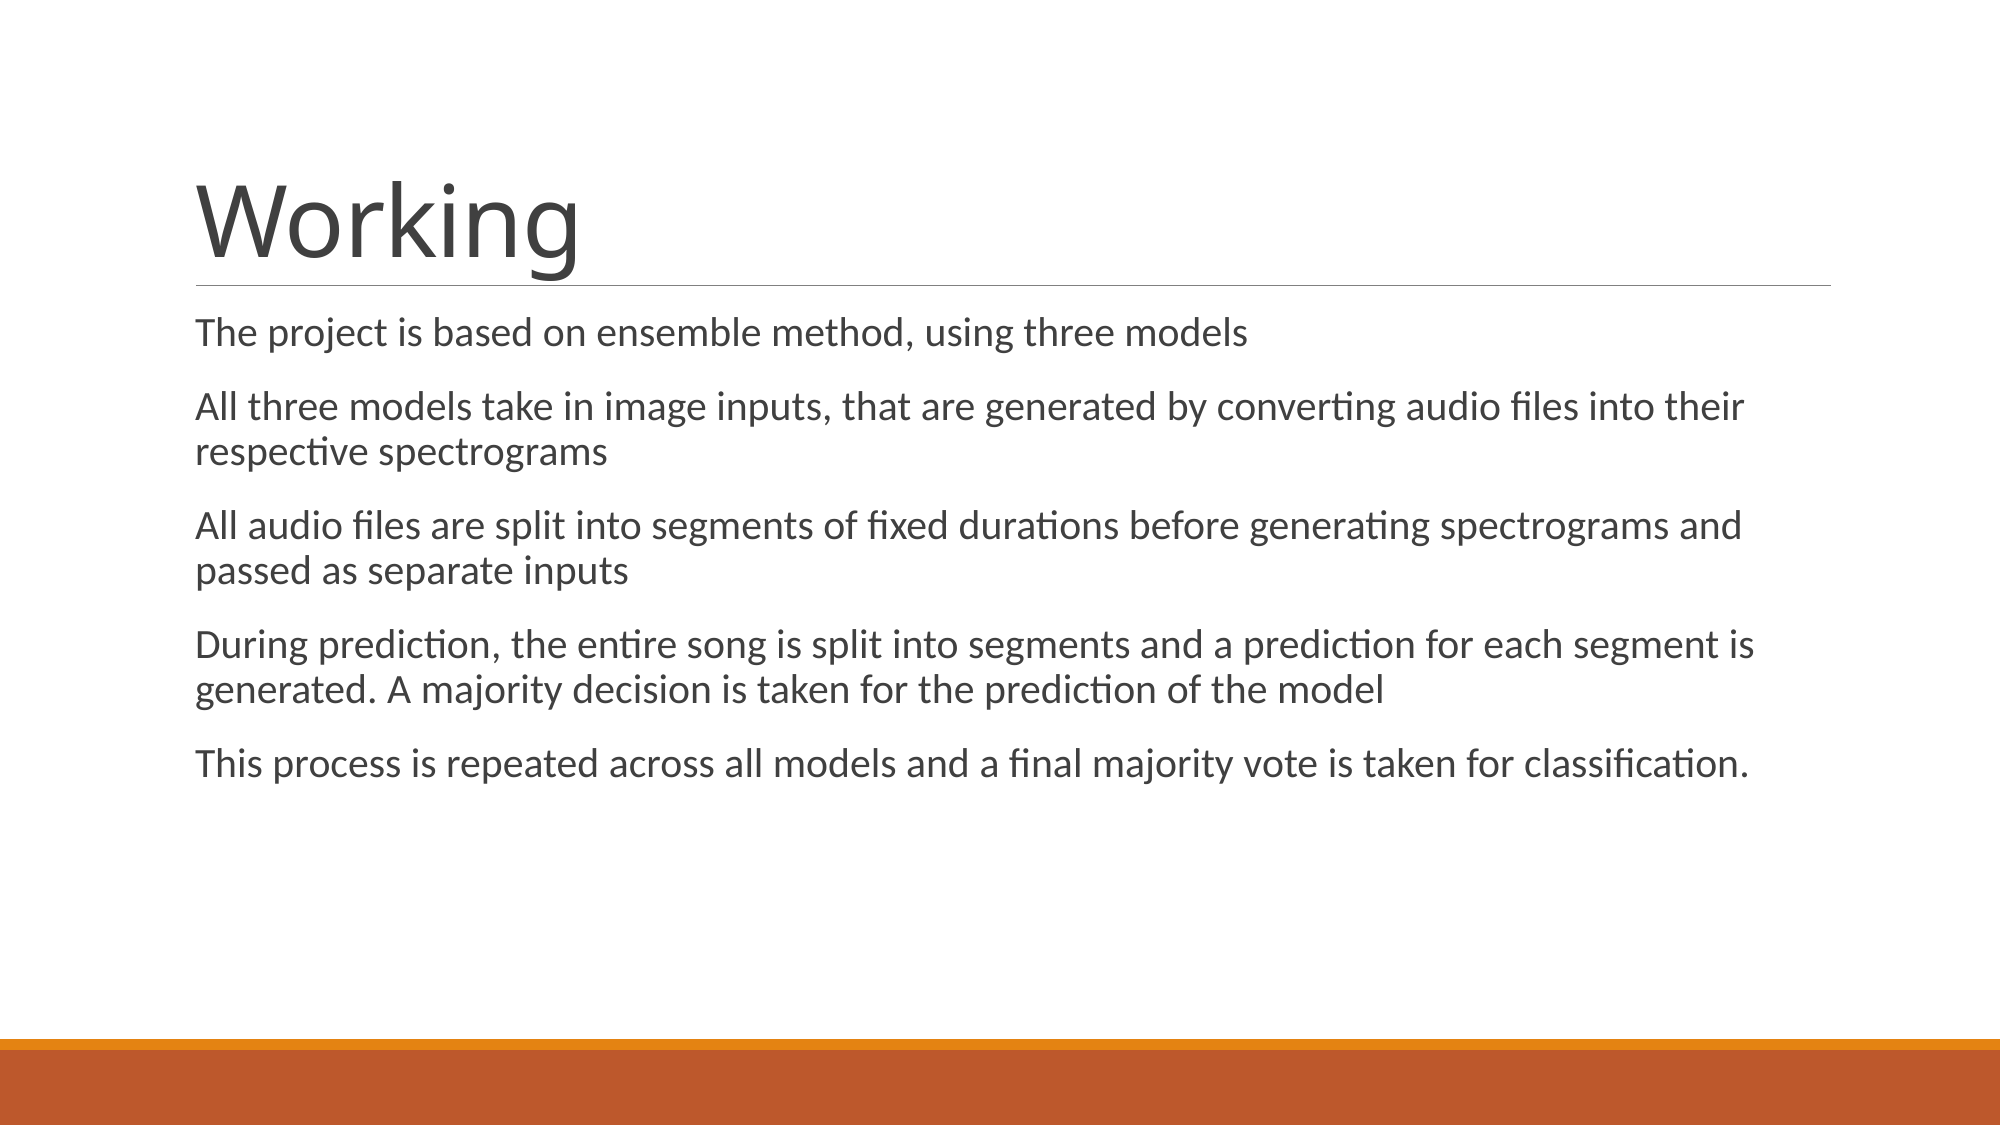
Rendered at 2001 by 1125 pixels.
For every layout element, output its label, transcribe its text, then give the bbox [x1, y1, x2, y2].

title Working [180, 47, 1830, 285]
list The project is based on ensemble method, using three models All three models take in image inputs, that are generated by converting audio files into their respective spectrograms All audio files are split into segments of fixed durations before generating spectrograms and passed as separate inputs During prediction, the entire song is split into segments and a prediction for each segment is generated. A majority decision is taken for the prediction of the model This process is repeated across all models and a final majority vote is taken for classification. [180, 302, 1830, 963]
